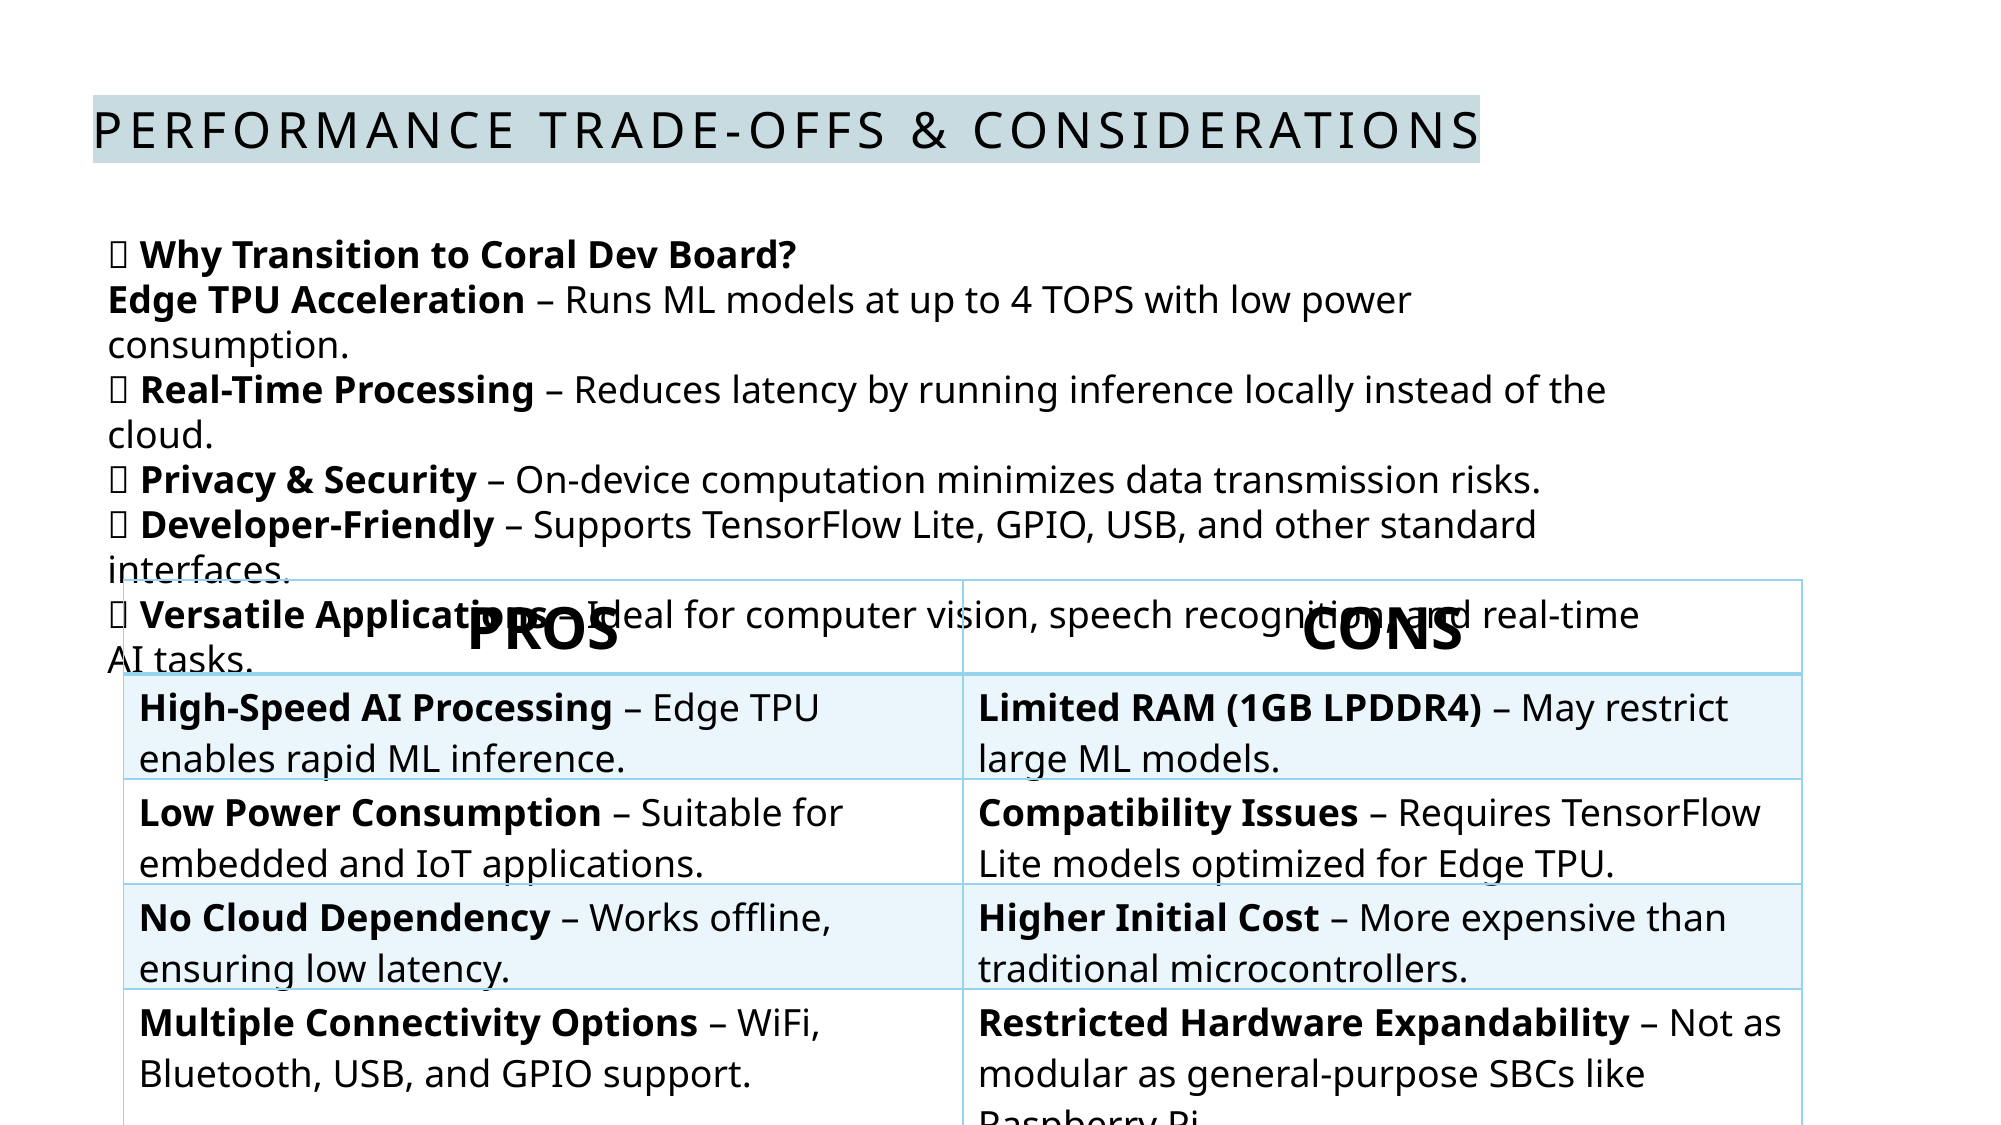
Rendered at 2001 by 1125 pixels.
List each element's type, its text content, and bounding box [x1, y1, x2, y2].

table_cell Restricted Hardware Expandability – Not as modular as general-purpose SBCs like Raspberry Pi. [964, 990, 1801, 1125]
table_cell Limited RAM (1GB LPDDR4) – May restrict large ML models. [964, 676, 1801, 778]
table_cell Compatibility Issues – Requires TensorFlow Lite models optimized for Edge TPU. [964, 780, 1801, 883]
table_cell Multiple Connectivity Options – WiFi, Bluetooth, USB, and GPIO support. [124, 990, 962, 1125]
text_box Performance Trade-offs & Considerations [92, 105, 2000, 211]
table_header CONS [964, 581, 1801, 672]
text_box 🔹 Why Transition to Coral Dev Board? Edge TPU Acceleration – Runs ML models at up to 4 TOPS with low power consumption. ✅ Real-Time Processing – Reduces latency by running inference locally instead of the cloud. ✅ Privacy & Security – On-device computation minimizes data transmission risks. ✅ Developer-Friendly – Supports TensorFlow Lite, GPIO, USB, and other standard interfaces. ✅ Versatile Applications – Ideal for computer vision, speech recognition, and real-time AI tasks. [92, 223, 1659, 689]
table_cell Low Power Consumption – Suitable for embedded and IoT applications. [124, 780, 962, 883]
table_cell High-Speed AI Processing – Edge TPU enables rapid ML inference. [124, 676, 962, 778]
table_cell No Cloud Dependency – Works offline, ensuring low latency. [124, 885, 962, 988]
table_cell Higher Initial Cost – More expensive than traditional microcontrollers. [964, 885, 1801, 988]
table_header PROS [124, 581, 962, 672]
